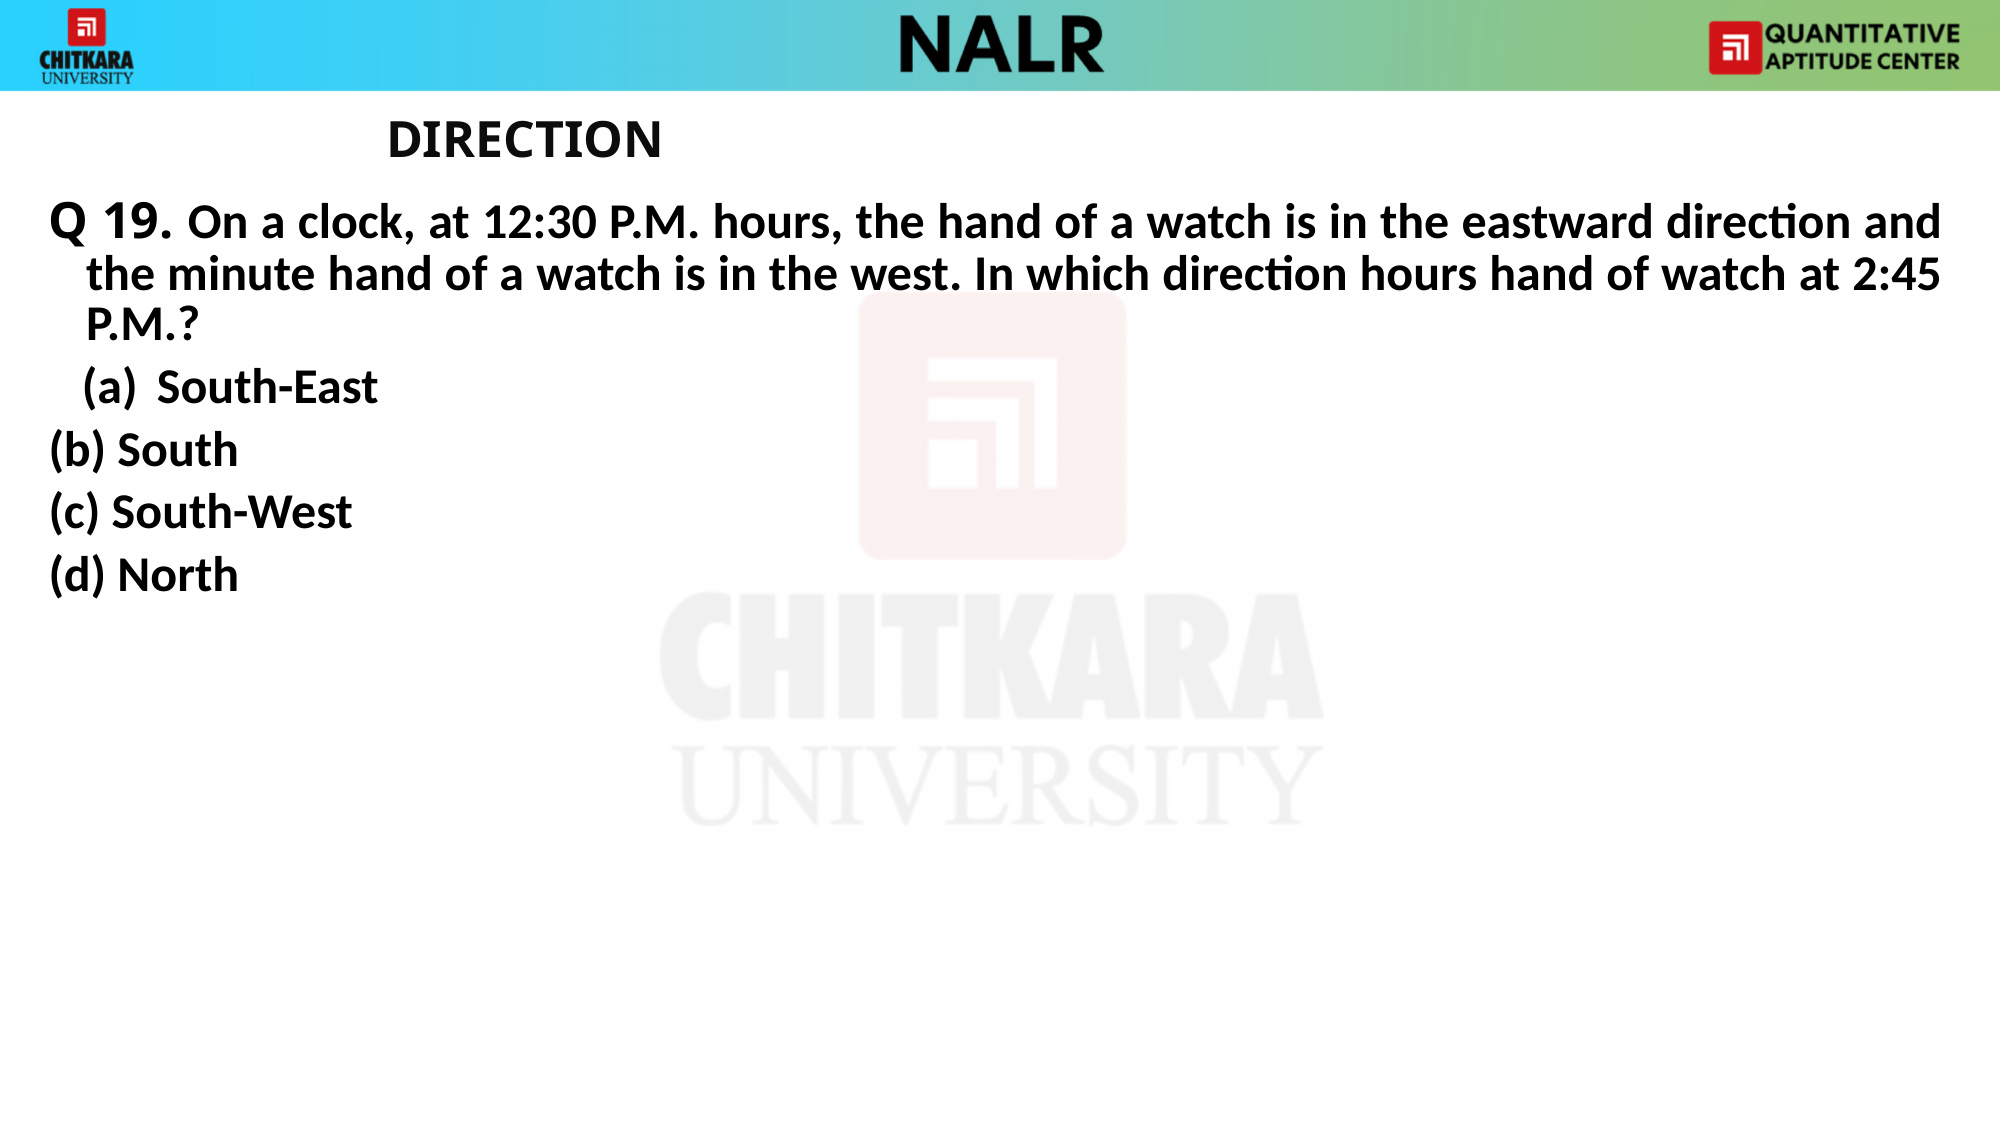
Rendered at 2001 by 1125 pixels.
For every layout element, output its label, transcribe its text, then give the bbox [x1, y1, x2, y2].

title [41, 31, 1959, 96]
picture [0, 0, 2000, 1125]
list DIRECTION Q 19. On a clock, at 12:30 P.M. hours, the hand of a watch is in the eastward direction and the minute hand of a watch is in the west. In which direction hours hand of watch at 2:45 P.M.? South-East (b) South (c) South-West (d) North [33, 96, 1959, 1053]
